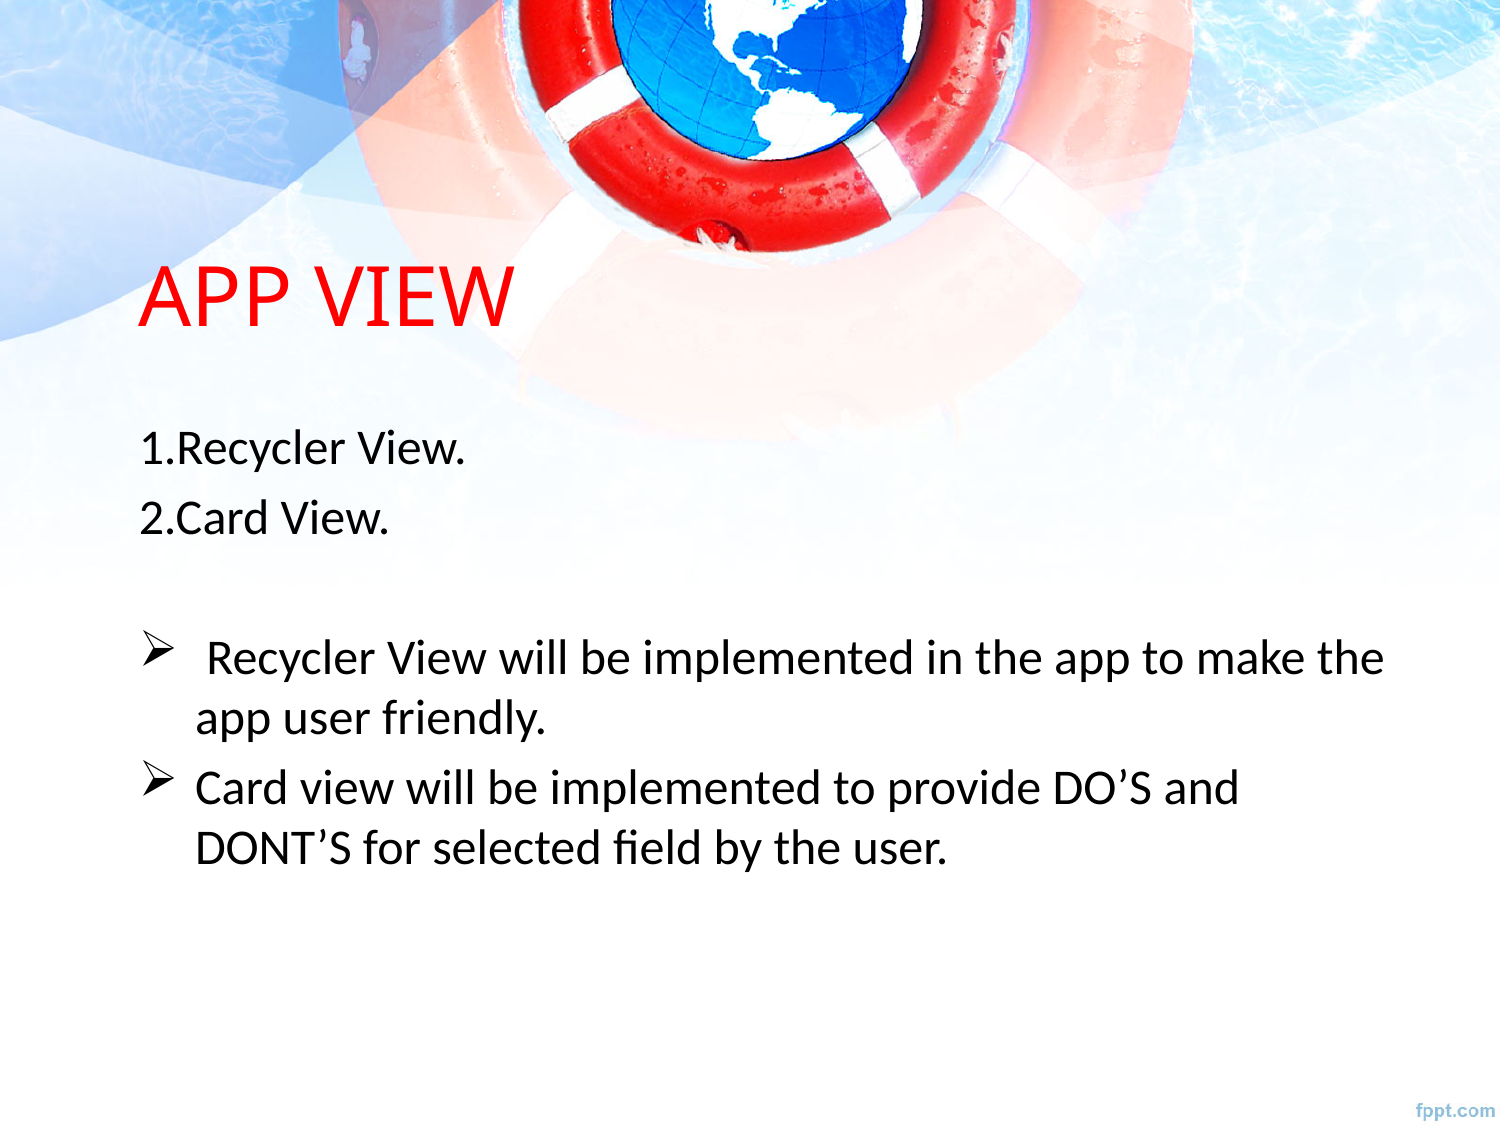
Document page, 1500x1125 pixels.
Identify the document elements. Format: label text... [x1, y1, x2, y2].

title APP VIEW [123, 236, 1425, 350]
list 1.Recycler View. 2.Card View. Recycler View will be implemented in the app to make the app user friendly. Card view will be implemented to provide DO’S and DONT’S for selected field by the user. [123, 337, 1402, 914]
picture [0, 0, 1500, 1125]
